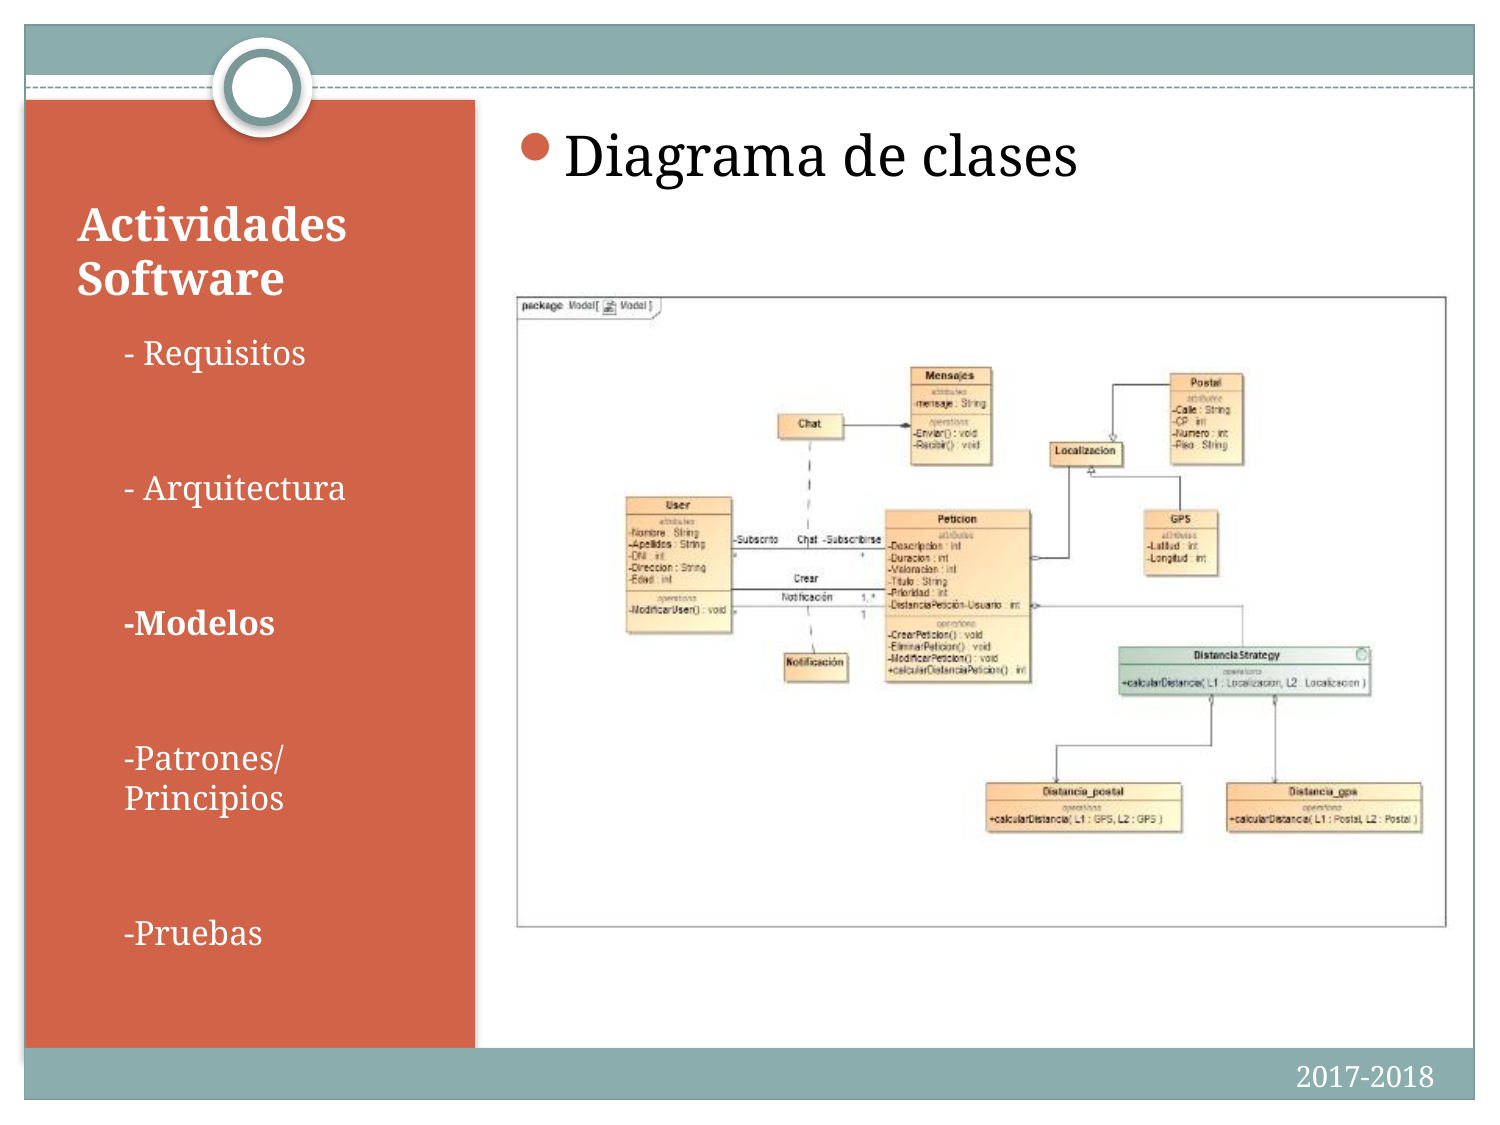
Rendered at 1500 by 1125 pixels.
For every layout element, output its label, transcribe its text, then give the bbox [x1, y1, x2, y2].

picture [512, 292, 1450, 931]
list Diagrama de clases [502, 112, 1438, 1000]
title Actividades Software [62, 149, 450, 313]
list - Requisitos - Arquitectura -Modelos -Patrones/Principios -Pruebas [62, 324, 450, 1005]
slide_number 2017-2018 [950, 1050, 1450, 1111]
